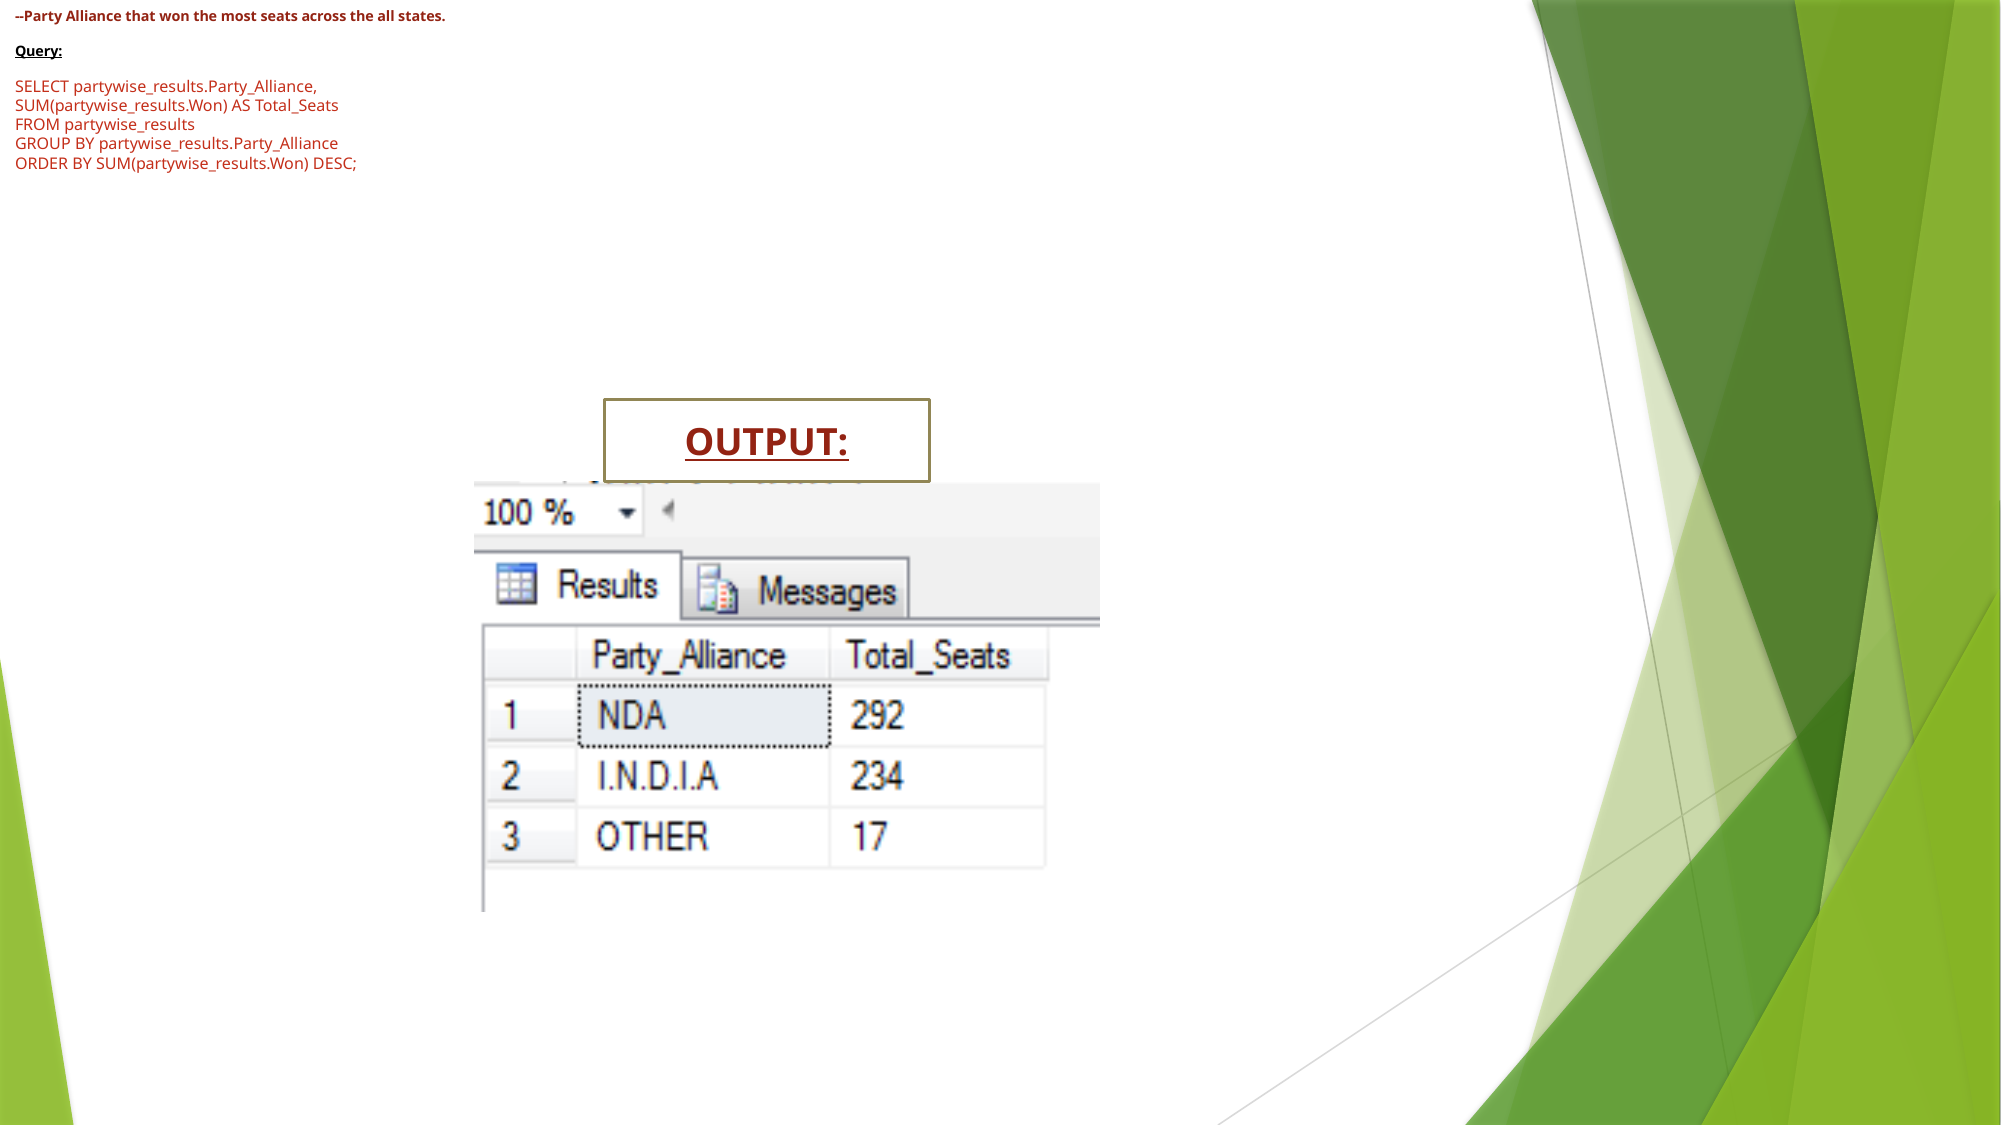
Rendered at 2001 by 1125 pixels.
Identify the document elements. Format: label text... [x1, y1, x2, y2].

text_box OUTPUT: [603, 398, 931, 479]
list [474, 480, 1101, 913]
title --Party Alliance that won the most seats across the all states. Query: SELECT partywise_results.Party_Alliance, SUM(partywise_results.Won) AS Total_Seats FROM partywise_results GROUP BY partywise_results.Party_Alliance ORDER BY SUM(partywise_results.Won) DESC; [0, 0, 1411, 217]
